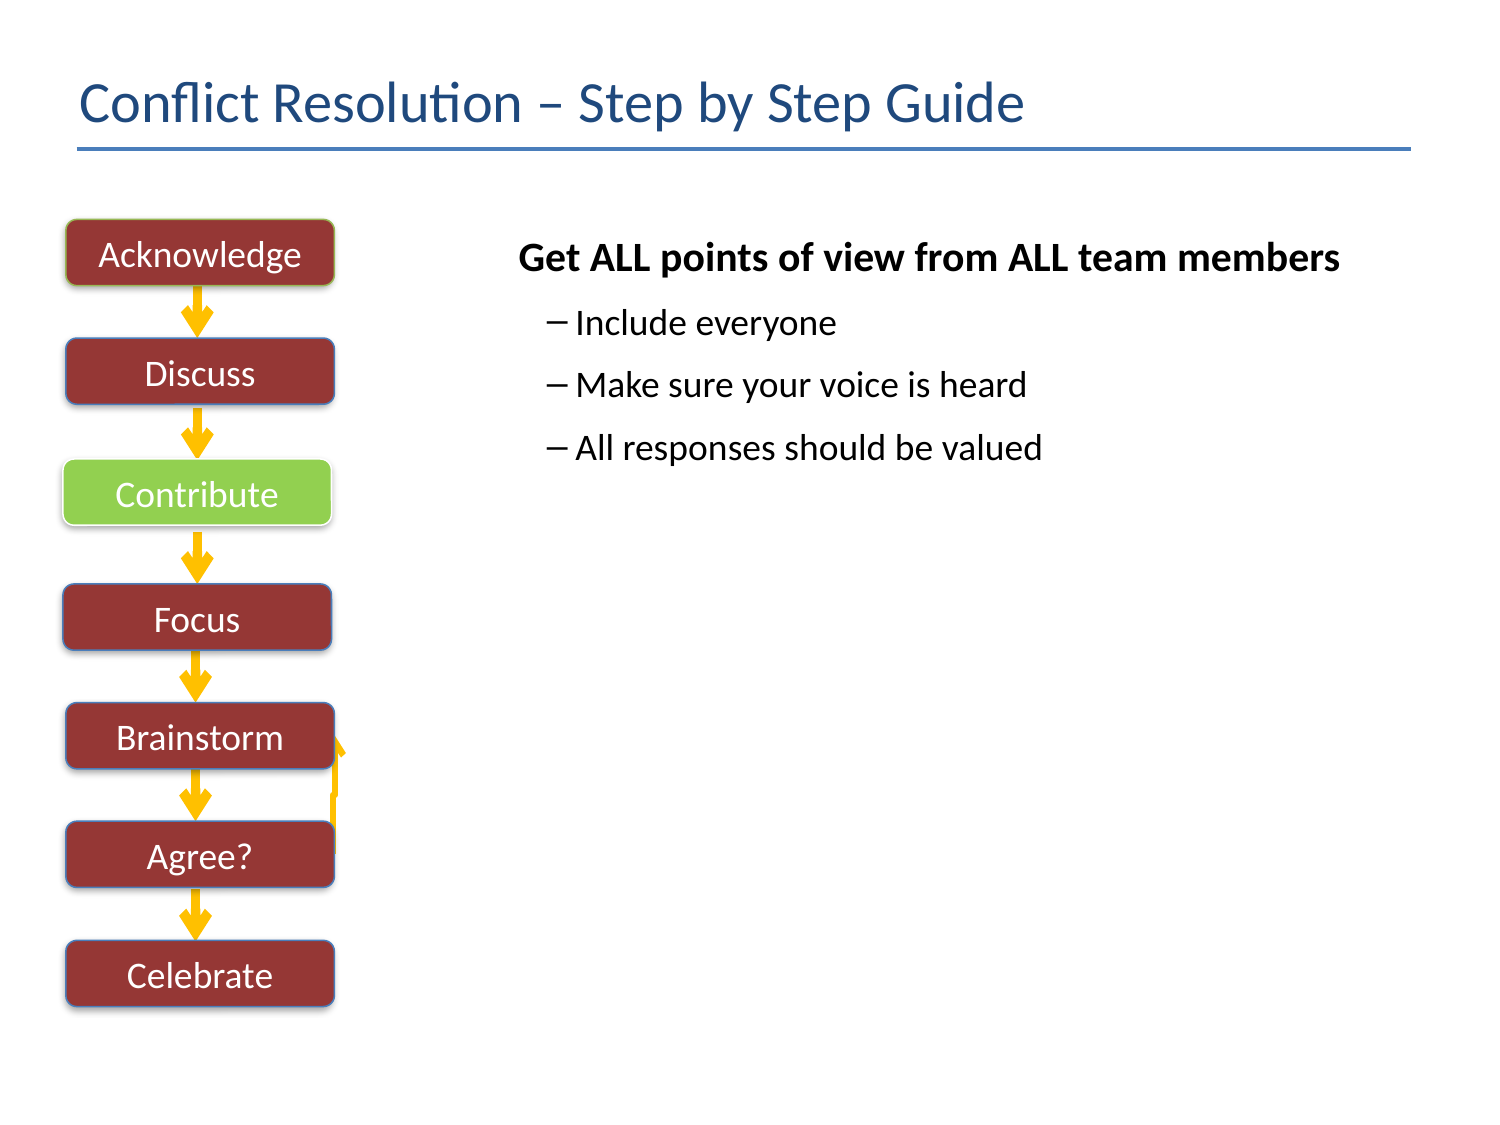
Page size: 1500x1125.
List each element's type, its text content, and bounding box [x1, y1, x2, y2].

text_box Brainstorm [65, 701, 336, 770]
text_box Conflict Resolution – Step by Step Guide [64, 74, 1434, 125]
text_box Get ALL points of view from ALL team members Include everyone Make sure your voice is heard All responses should be valued [504, 219, 1375, 979]
text_box Discuss [65, 337, 336, 406]
text_box Agree? [65, 820, 336, 889]
text_box Contribute [62, 458, 333, 527]
text_box Celebrate [65, 939, 336, 1008]
text_box Acknowledge [65, 218, 336, 287]
text_box Focus [62, 583, 333, 651]
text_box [332, 735, 336, 855]
